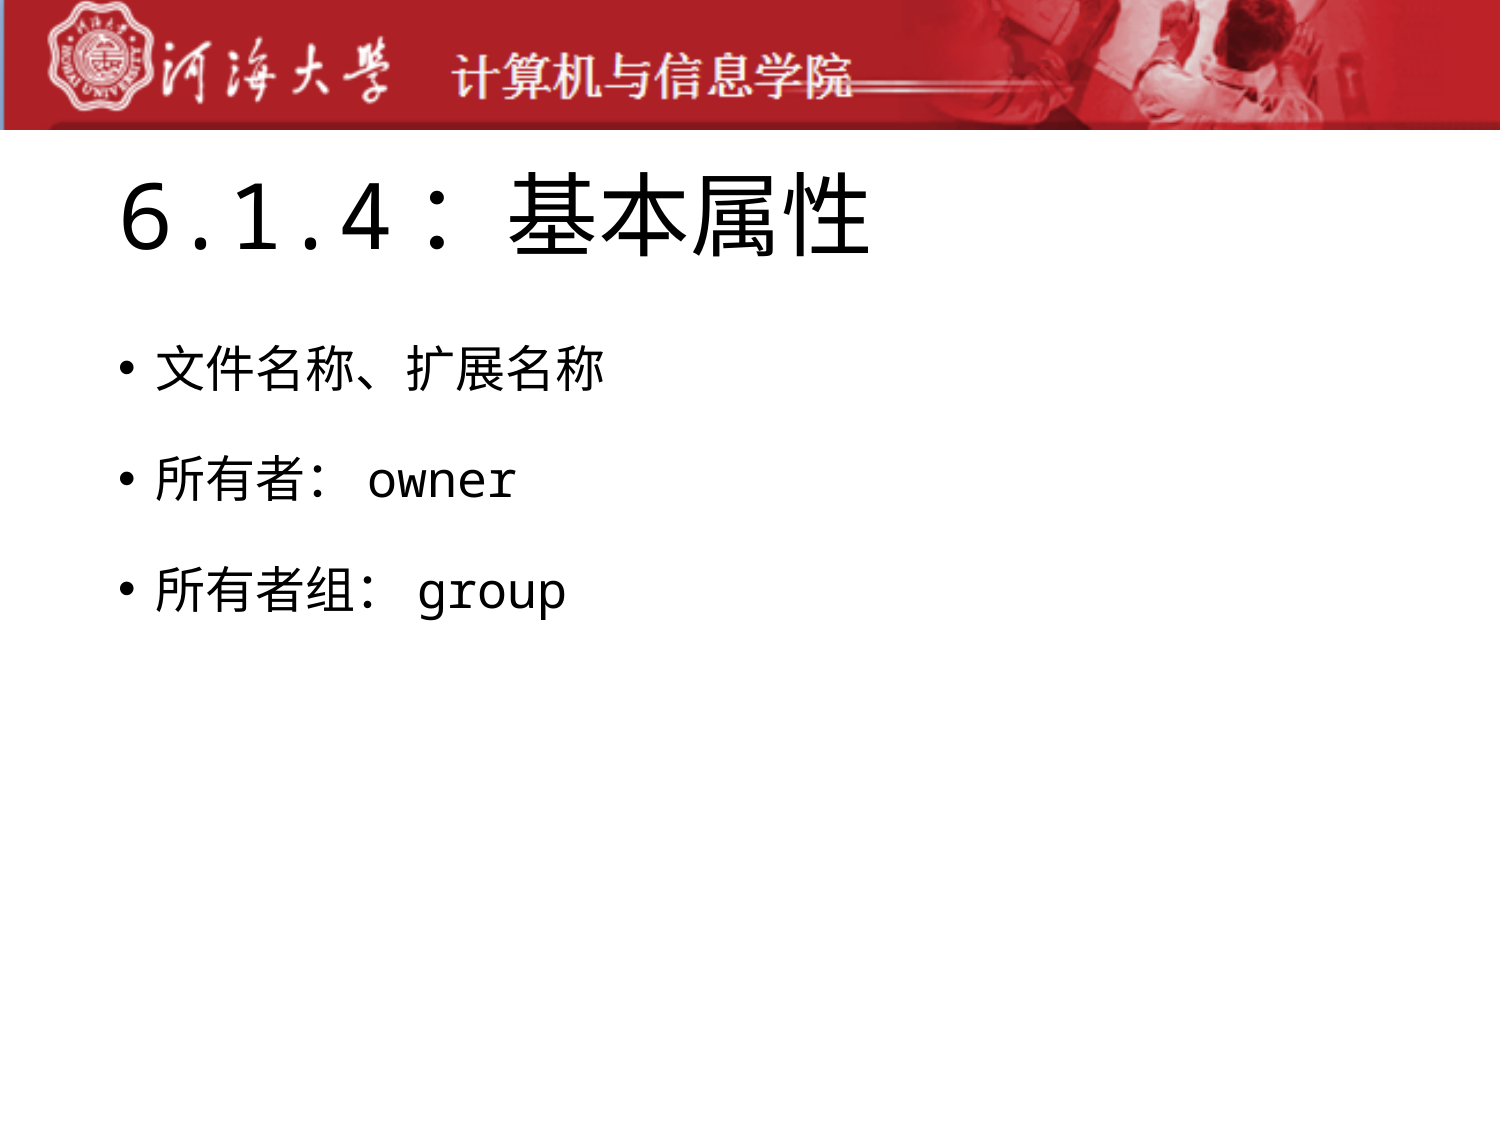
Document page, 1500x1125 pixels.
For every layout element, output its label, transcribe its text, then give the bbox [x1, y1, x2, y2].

title 6.1.4：基本属性 [103, 59, 1397, 278]
list 文件名称、扩展名称 所有者：owner 所有者组：group [103, 299, 1397, 1014]
picture [0, 0, 1500, 130]
